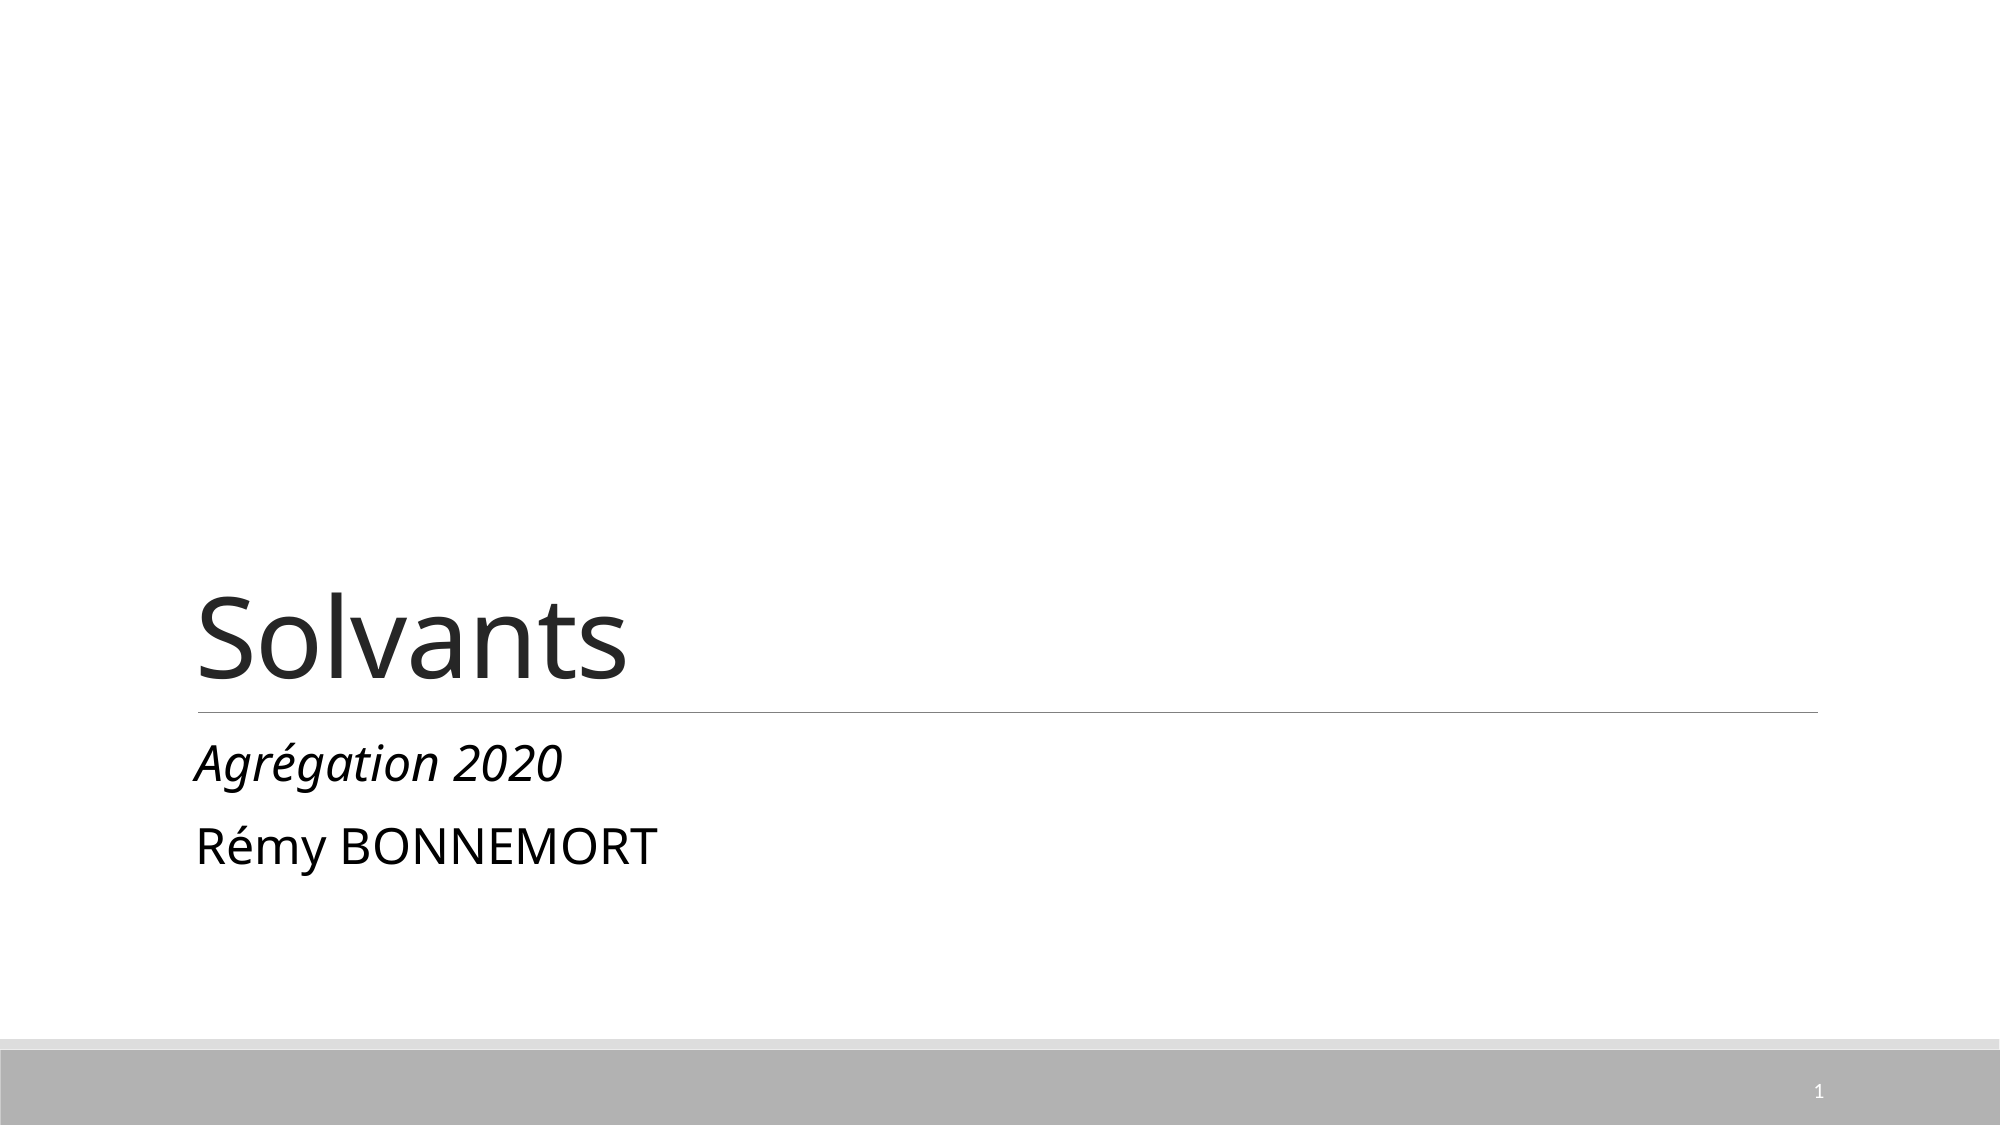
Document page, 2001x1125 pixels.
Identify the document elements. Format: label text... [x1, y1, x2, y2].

title Solvants [180, 124, 1909, 710]
subtitle Agrégation 2020 Rémy BONNEMORT [180, 730, 1831, 919]
slide_number 1 [1624, 1059, 1840, 1120]
